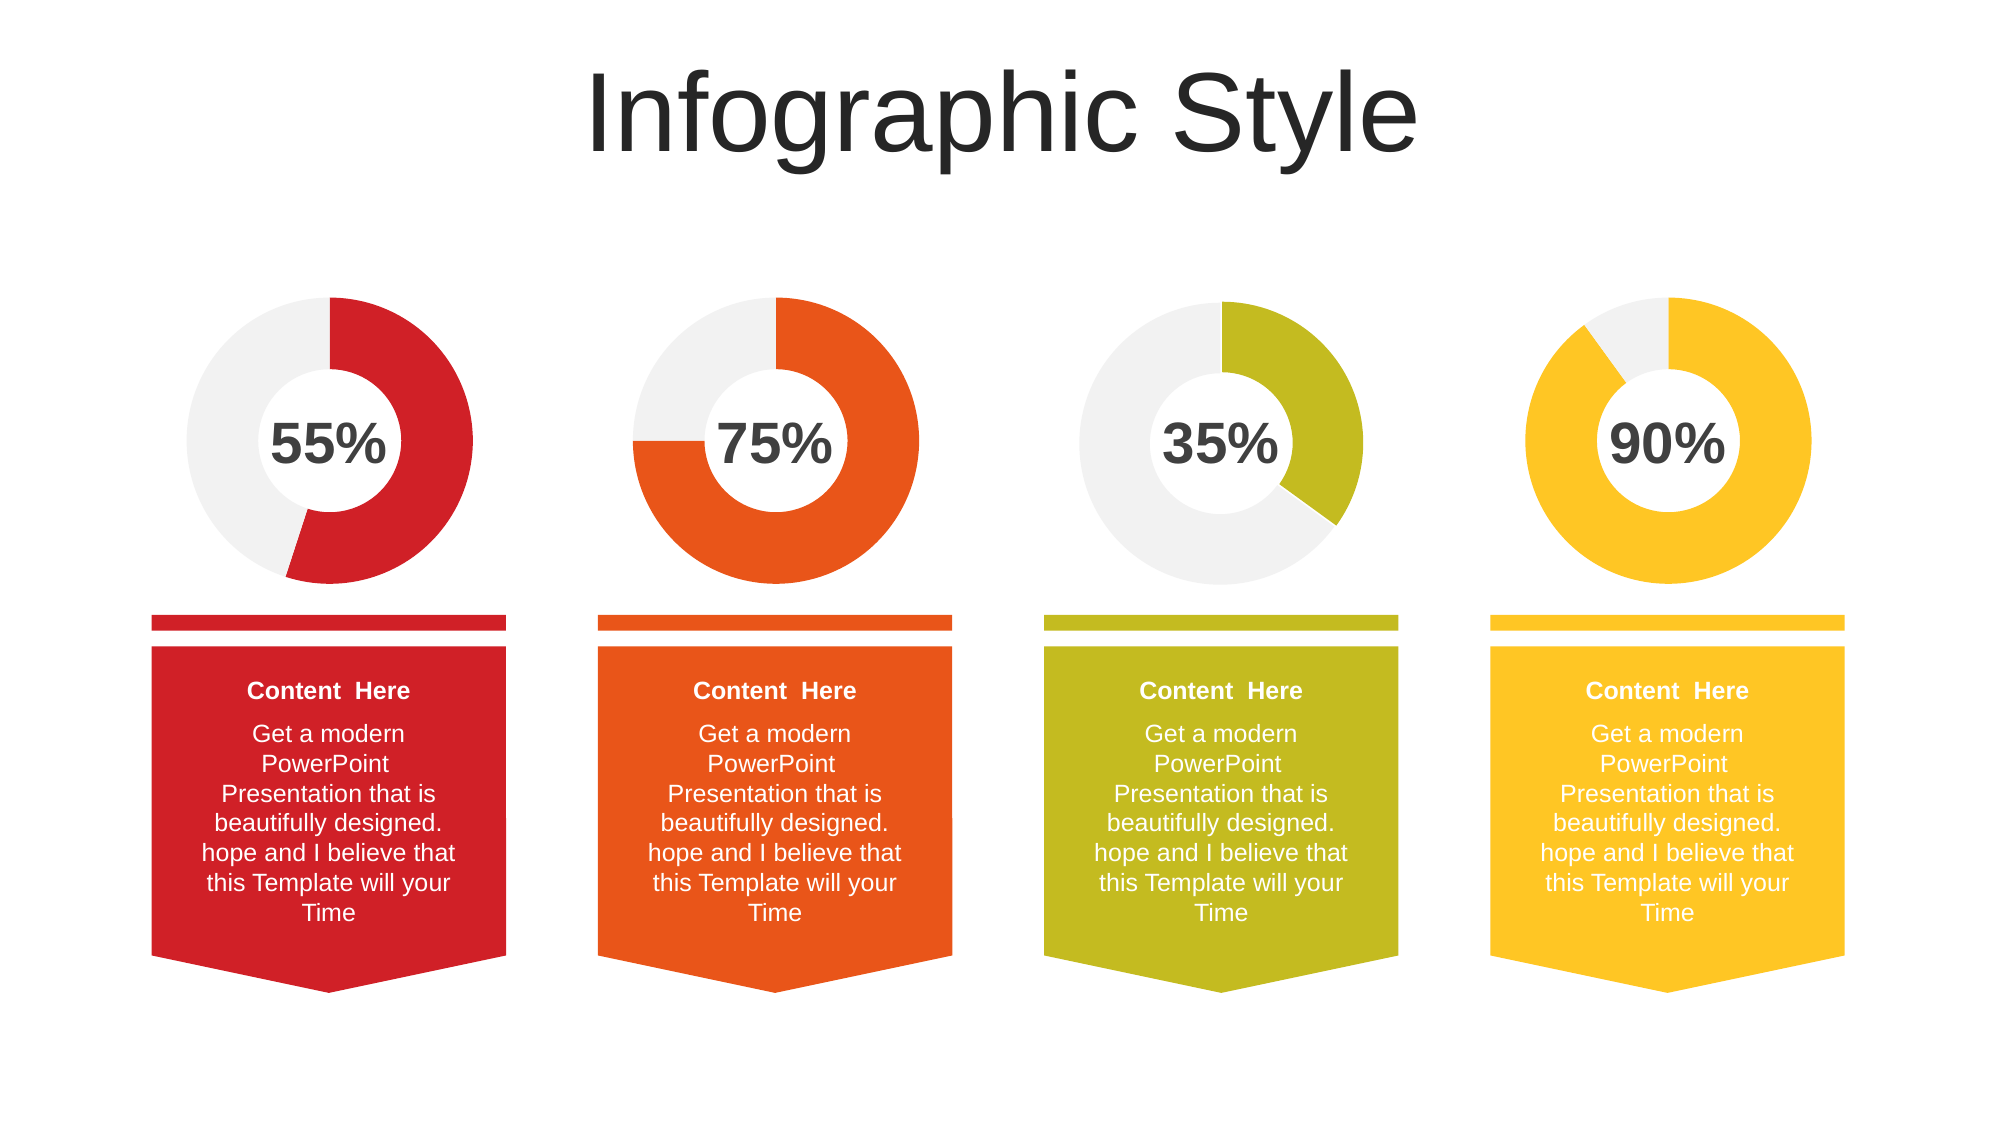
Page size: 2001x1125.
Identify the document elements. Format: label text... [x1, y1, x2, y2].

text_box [182, 667, 475, 937]
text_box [597, 614, 953, 993]
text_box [1075, 667, 1368, 937]
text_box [1490, 614, 1845, 993]
chart [1061, 270, 1381, 610]
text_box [1044, 614, 1399, 993]
chart [169, 270, 489, 610]
list Infographic Style [53, 55, 1952, 175]
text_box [1521, 667, 1814, 937]
chart [615, 270, 935, 610]
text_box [151, 614, 507, 993]
chart [1508, 270, 1828, 610]
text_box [629, 667, 922, 937]
